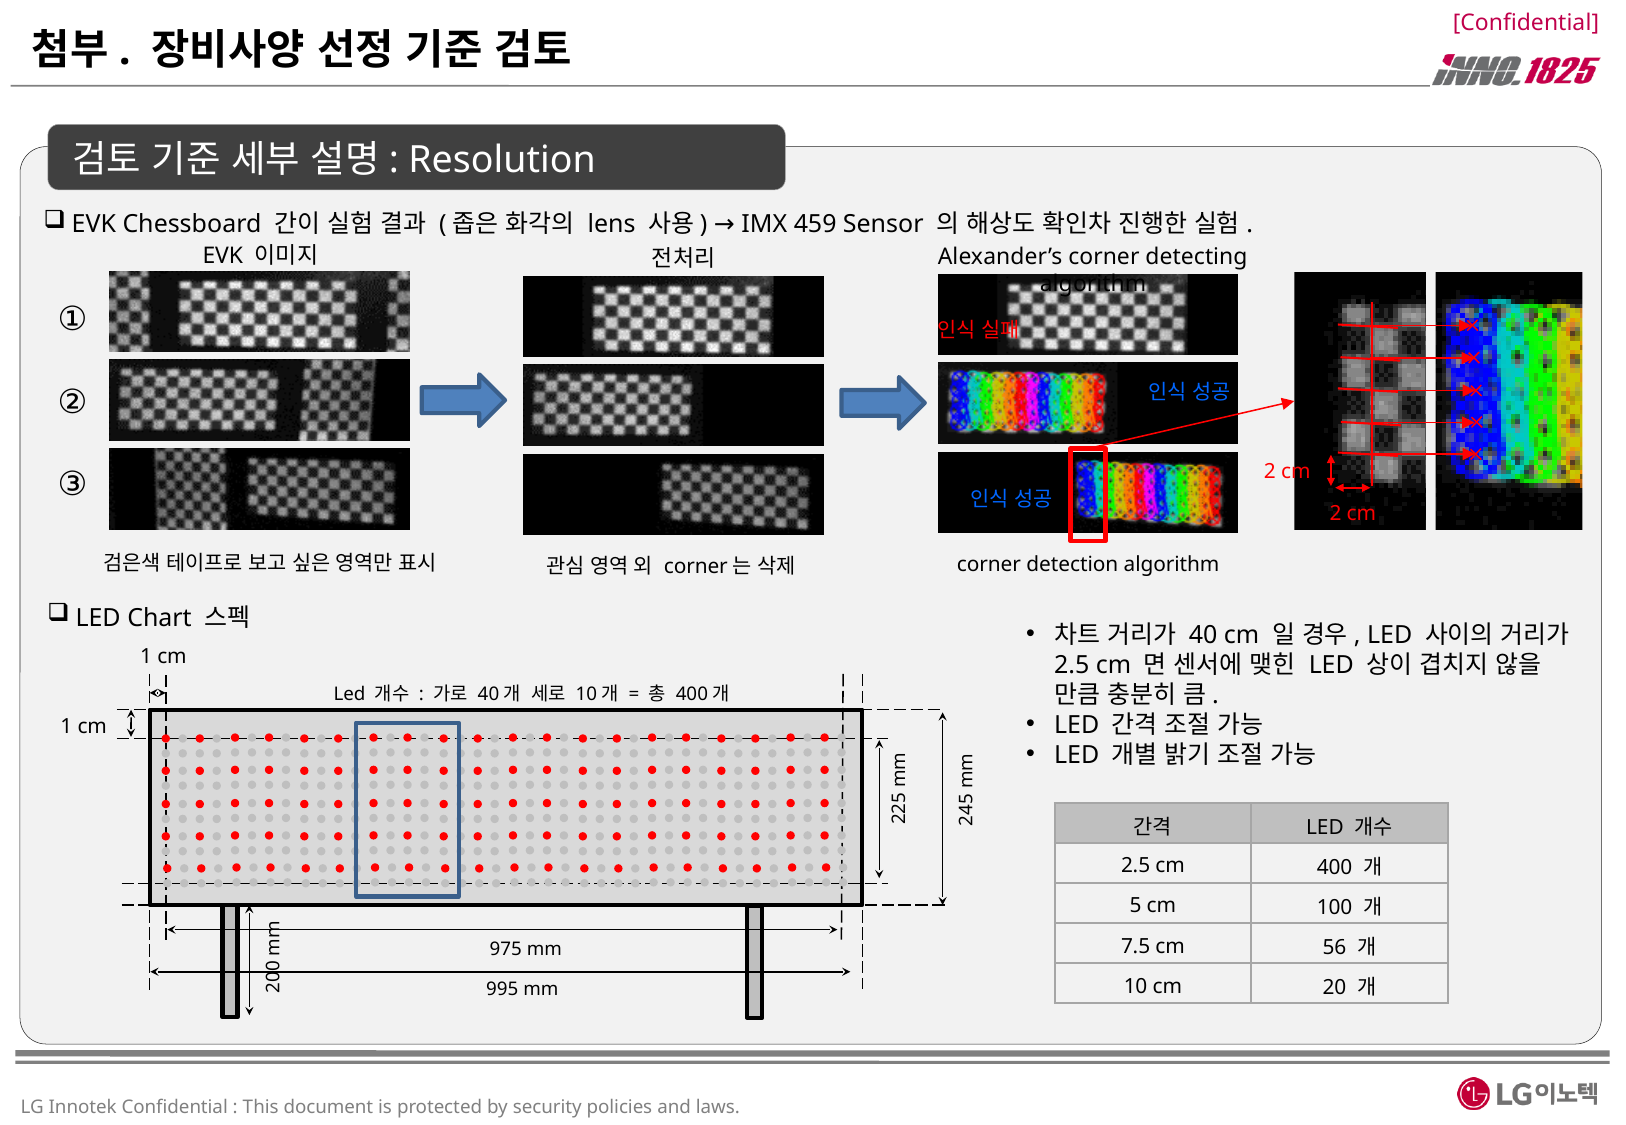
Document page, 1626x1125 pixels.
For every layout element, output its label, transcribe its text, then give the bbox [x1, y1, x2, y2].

text_box ② [42, 372, 103, 428]
text_box 전처리 [637, 245, 731, 274]
table_cell 10 cm [1056, 964, 1250, 1002]
table_cell 20 개 [1252, 964, 1447, 1002]
picture [1457, 1077, 1597, 1110]
text_box EVK 이미지 [187, 245, 334, 269]
picture [523, 364, 824, 447]
text_box 검토 기준 세부 설명: Resolution [57, 127, 611, 188]
text_box 관심 영역 외 corner는 삭제 [531, 545, 811, 585]
text_box ① [42, 289, 103, 345]
text_box 검은색 테이프로 보고 싶은 영역만 표시 [89, 542, 452, 582]
text_box 차트 거리가 40 cm 일 경우, LED 사이의 거리가 2.5 cm 면 센서에 맺힌 LED 상이 겹치지 않을 만큼 충분히 큼. LED 간격 조절 가능 LED 개별 밝기 조절 가능 [1011, 610, 1596, 776]
picture [1430, 53, 1603, 88]
picture [109, 448, 410, 531]
picture [937, 362, 1239, 445]
title 첨부. 장비사양 선정 기준 검토 [16, 13, 939, 83]
table_header 간격 [1056, 804, 1250, 842]
table_cell 7.5 cm [1056, 924, 1250, 962]
text_box [839, 375, 927, 431]
text_box corner detection algorithm [942, 543, 1235, 583]
table_cell 2.5 cm [1056, 844, 1250, 882]
text_box [419, 372, 508, 429]
text_box ③ [42, 455, 103, 510]
picture [109, 270, 410, 353]
text_box LED Chart 스펙 [32, 593, 265, 639]
text_box Alexander’s corner detecting algorithm [867, 234, 1319, 304]
picture [109, 359, 410, 441]
text_box EVK Chessboard 간이 실험 결과 (좁은 화각의 lens 사용) → IMX 459 Sensor 의 해상도 확인차 진행한 실험. [28, 200, 1268, 245]
table_header LED 개수 [1252, 804, 1447, 842]
picture [523, 453, 824, 536]
picture [523, 275, 824, 358]
table_cell 56 개 [1252, 924, 1447, 962]
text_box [43, 635, 985, 1019]
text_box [1087, 400, 1295, 449]
picture [937, 451, 1239, 534]
table_cell 400 개 [1252, 844, 1447, 882]
picture [937, 273, 1239, 356]
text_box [1263, 272, 1583, 530]
table_cell 5 cm [1056, 884, 1250, 922]
table_cell 100 개 [1252, 884, 1447, 922]
